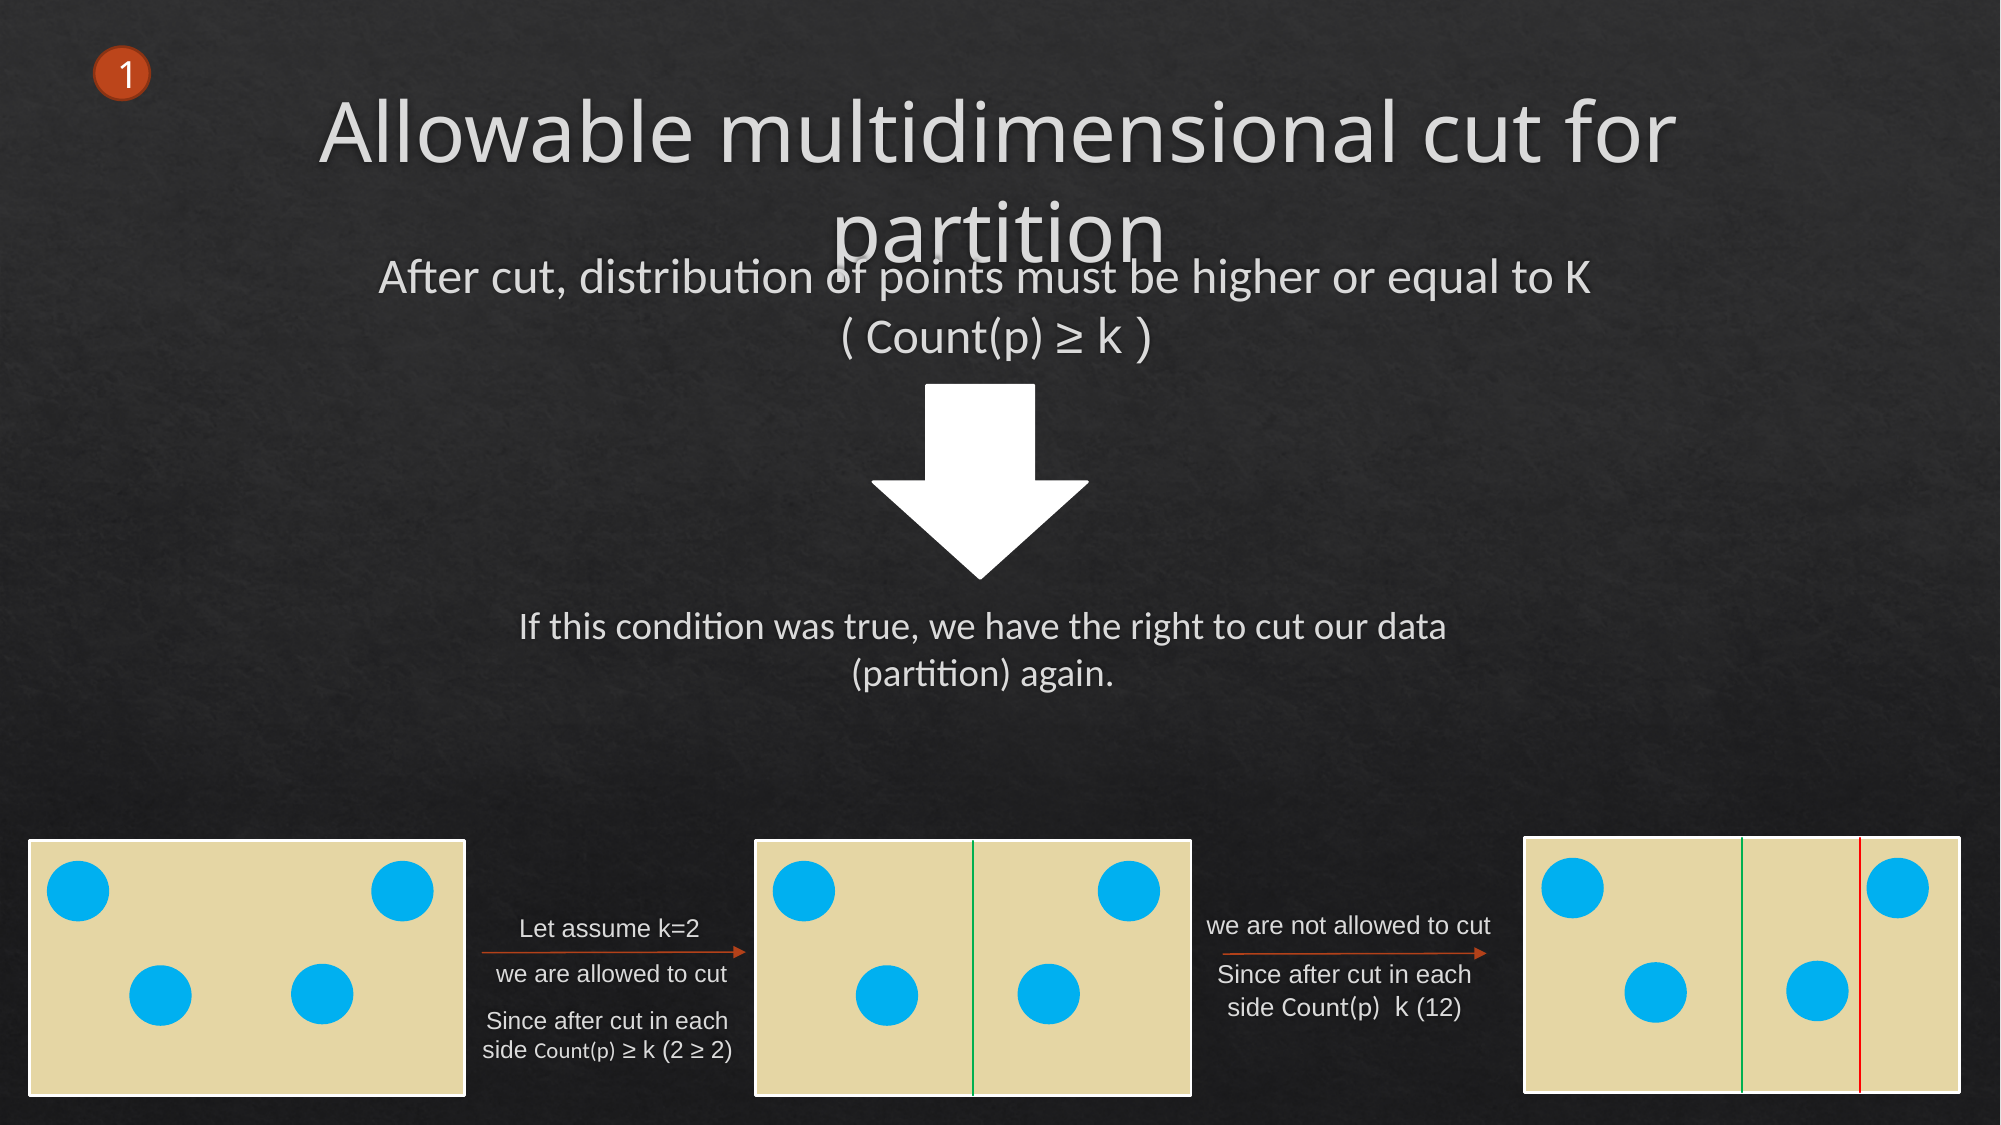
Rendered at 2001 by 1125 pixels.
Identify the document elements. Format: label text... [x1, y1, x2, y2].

text_box we are allowed to cut Since after cut in each side Count(p) ≥ k (2 ≥ 2) [466, 943, 754, 1073]
text_box [28, 839, 466, 1097]
text_box [1624, 962, 1687, 1023]
text_box [855, 965, 919, 1026]
text_box [871, 383, 1089, 580]
text_box [46, 860, 110, 922]
text_box After cut, distribution of points must be higher or equal to K ( Count(p) ≥ k ) [352, 235, 1612, 378]
text_box [754, 839, 1192, 1097]
title Allowable multidimensional cut for partition [149, 99, 1849, 260]
text_box [371, 860, 434, 922]
text_box [291, 963, 354, 1025]
text_box Let assume k=2 [466, 903, 754, 940]
text_box [1523, 836, 1741, 1094]
text_box [1867, 857, 1929, 919]
text_box 1 [92, 45, 152, 102]
list If this condition was true, we have the right to cut our data (partition) again. [438, 593, 1523, 703]
text_box [1541, 857, 1604, 919]
text_box [1743, 836, 1859, 1094]
text_box [1861, 836, 1961, 1094]
text_box [1017, 963, 1080, 1025]
text_box [1786, 960, 1849, 1022]
text_box [772, 860, 836, 922]
text_box [1097, 860, 1161, 922]
text_box [129, 965, 192, 1026]
